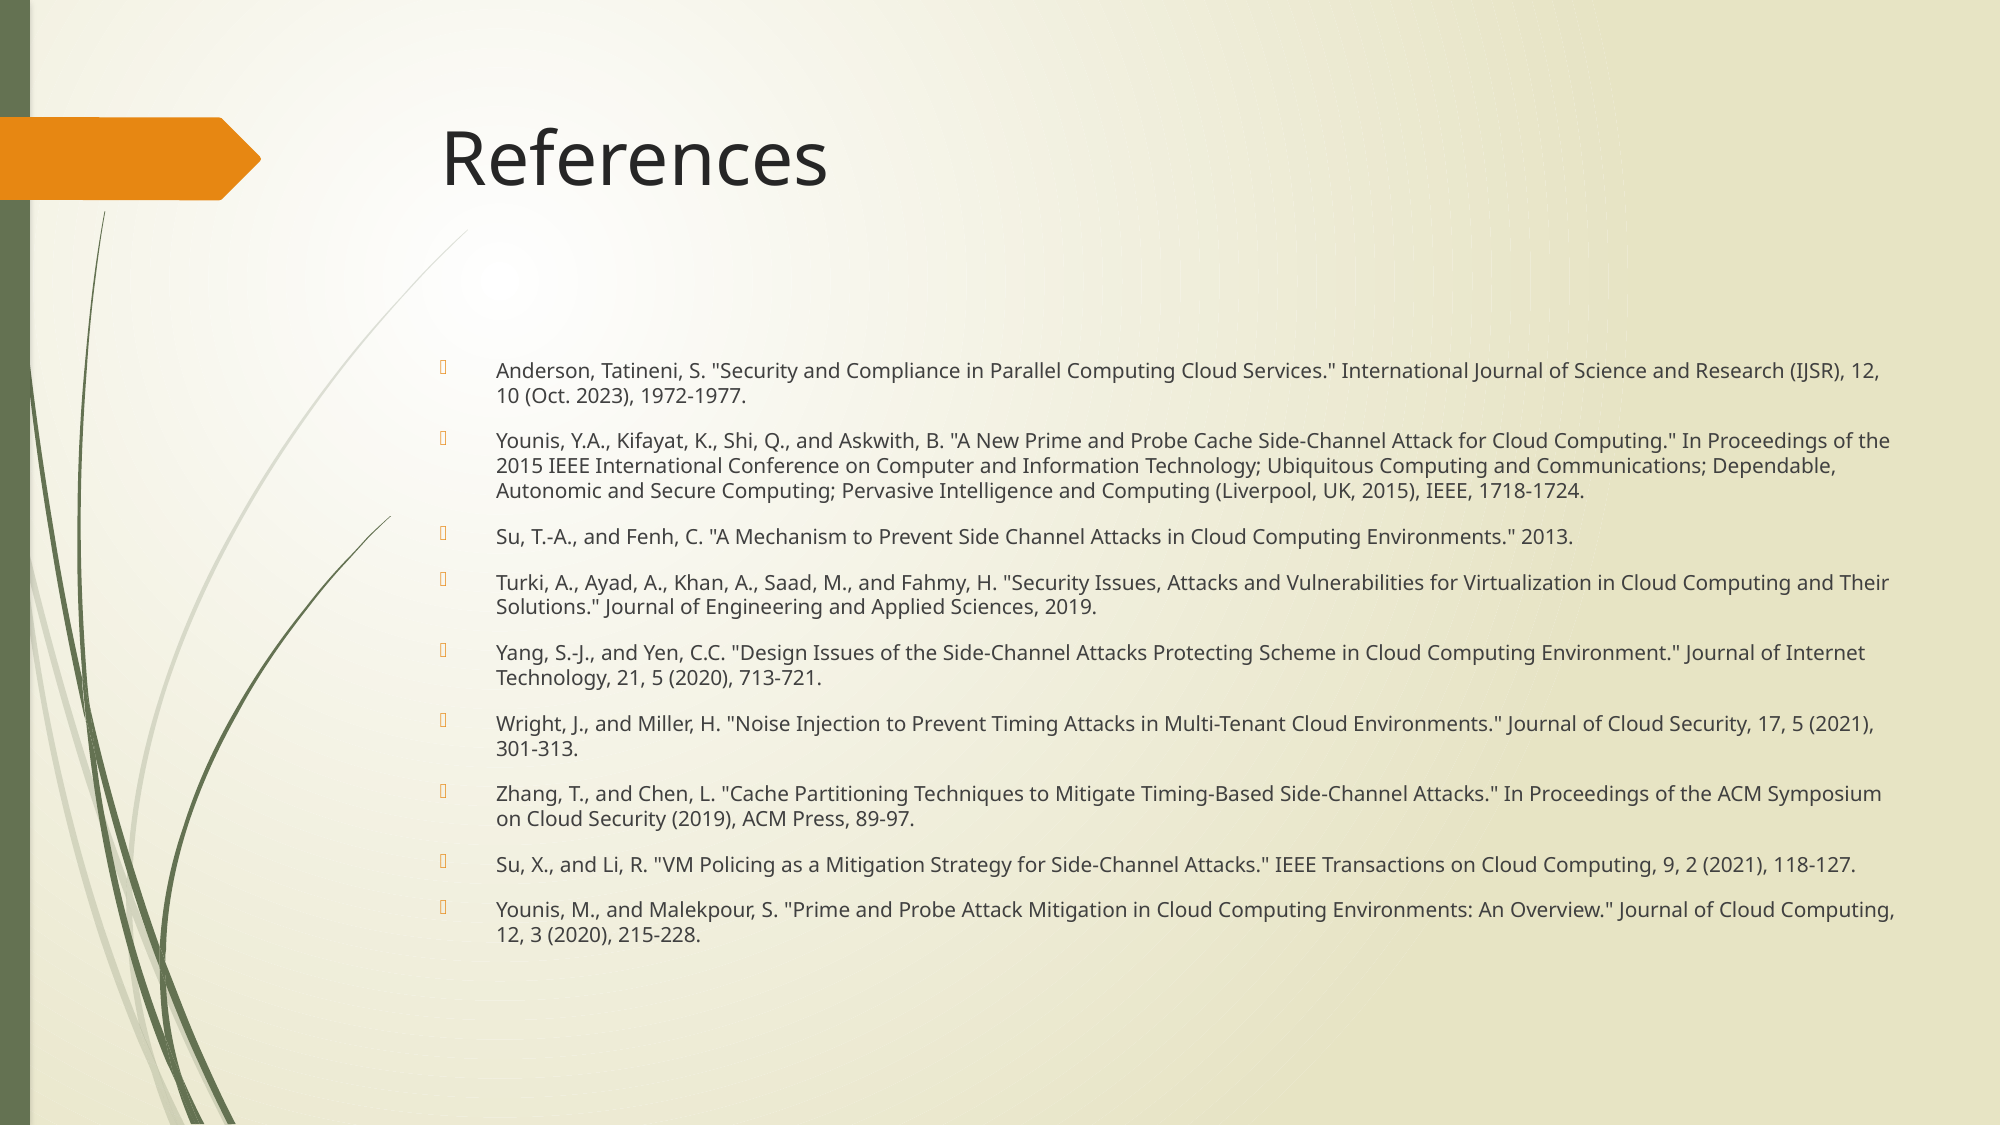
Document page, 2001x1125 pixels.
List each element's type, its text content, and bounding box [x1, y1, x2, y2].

list Anderson, Tatineni, S. "Security and Compliance in Parallel Computing Cloud Services." International Journal of Science and Research (IJSR), 12, 10 (Oct. 2023), 1972-1977. Younis, Y.A., Kifayat, K., Shi, Q., and Askwith, B. "A New Prime and Probe Cache Side-Channel Attack for Cloud Computing." In Proceedings of the 2015 IEEE International Conference on Computer and Information Technology; Ubiquitous Computing and Communications; Dependable, Autonomic and Secure Computing; Pervasive Intelligence and Computing (Liverpool, UK, 2015), IEEE, 1718-1724. Su, T.-A., and Fenh, C. "A Mechanism to Prevent Side Channel Attacks in Cloud Computing Environments." 2013. Turki, A., Ayad, A., Khan, A., Saad, M., and Fahmy, H. "Security Issues, Attacks and Vulnerabilities for Virtualization in Cloud Computing and Their Solutions." Journal of Engineering and Applied Sciences, 2019. Yang, S.-J., and Yen, C.C. "Design Issues of the Side-Channel Attacks Protecting Scheme in Cloud Computing Environment." Journal of Internet Technology, 21, 5 (2020), 713-721. Wright, J., and Miller, H. "Noise Injection to Prevent Timing Attacks in Multi-Tenant Cloud Environments." Journal of Cloud Security, 17, 5 (2021), 301-313. Zhang, T., and Chen, L. "Cache Partitioning Techniques to Mitigate Timing-Based Side-Channel Attacks." In Proceedings of the ACM Symposium on Cloud Security (2019), ACM Press, 89-97. Su, X., and Li, R. "VM Policing as a Mitigation Strategy for Side-Channel Attacks." IEEE Transactions on Cloud Computing, 9, 2 (2021), 118-127. Younis, M., and Malekpour, S. "Prime and Probe Attack Mitigation in Cloud Computing Environments: An Overview." Journal of Cloud Computing, 12, 3 (2020), 215-228. [424, 350, 1922, 1058]
title References [425, 102, 1888, 313]
